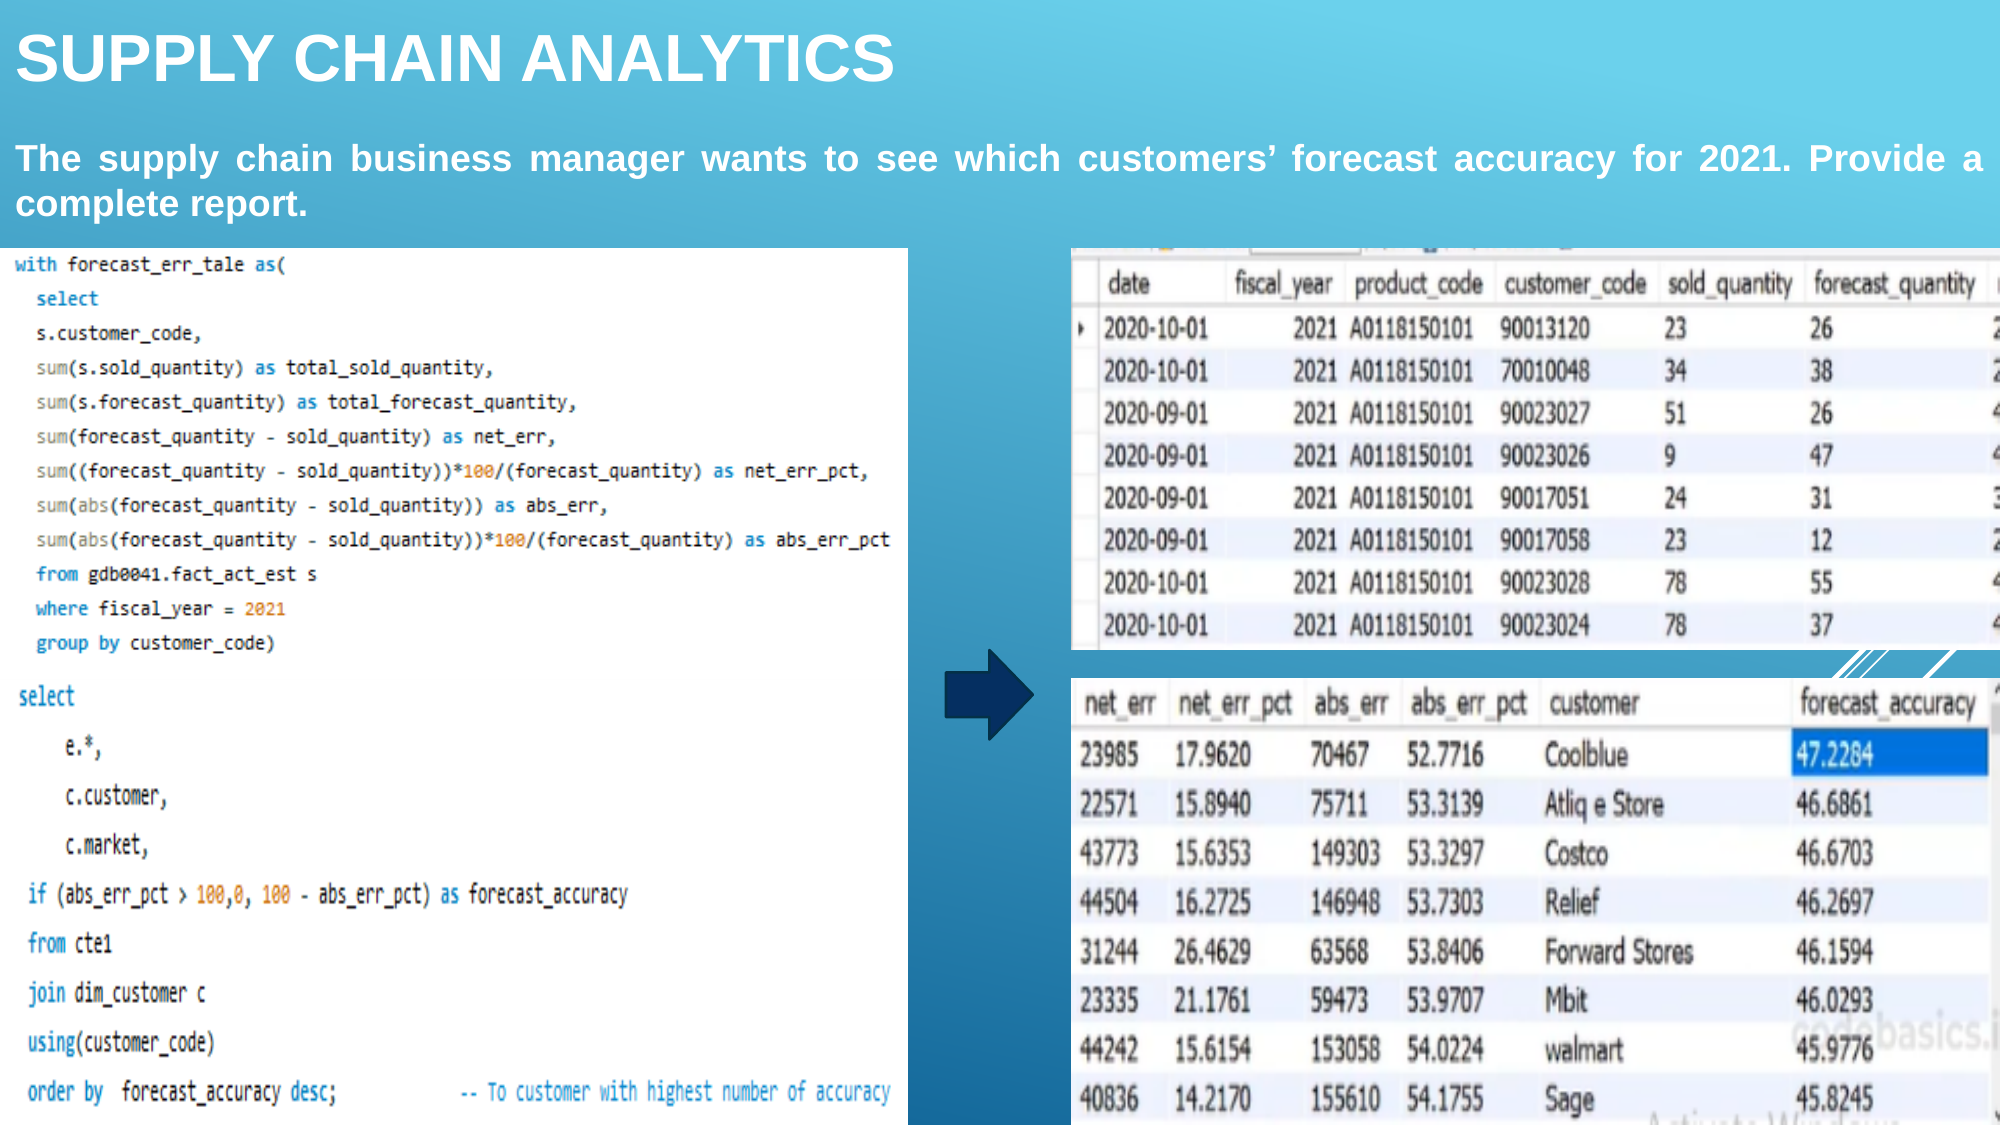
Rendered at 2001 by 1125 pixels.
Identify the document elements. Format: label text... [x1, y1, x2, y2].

title Supply Chain Analytics [0, 0, 2000, 103]
list The supply chain business manager wants to see which customers’ forecast accuracy for 2021. Provide a complete report. [0, 126, 2000, 243]
picture [1070, 678, 2000, 1125]
text_box [944, 648, 1034, 741]
picture [1070, 247, 2000, 651]
picture [0, 247, 908, 1125]
